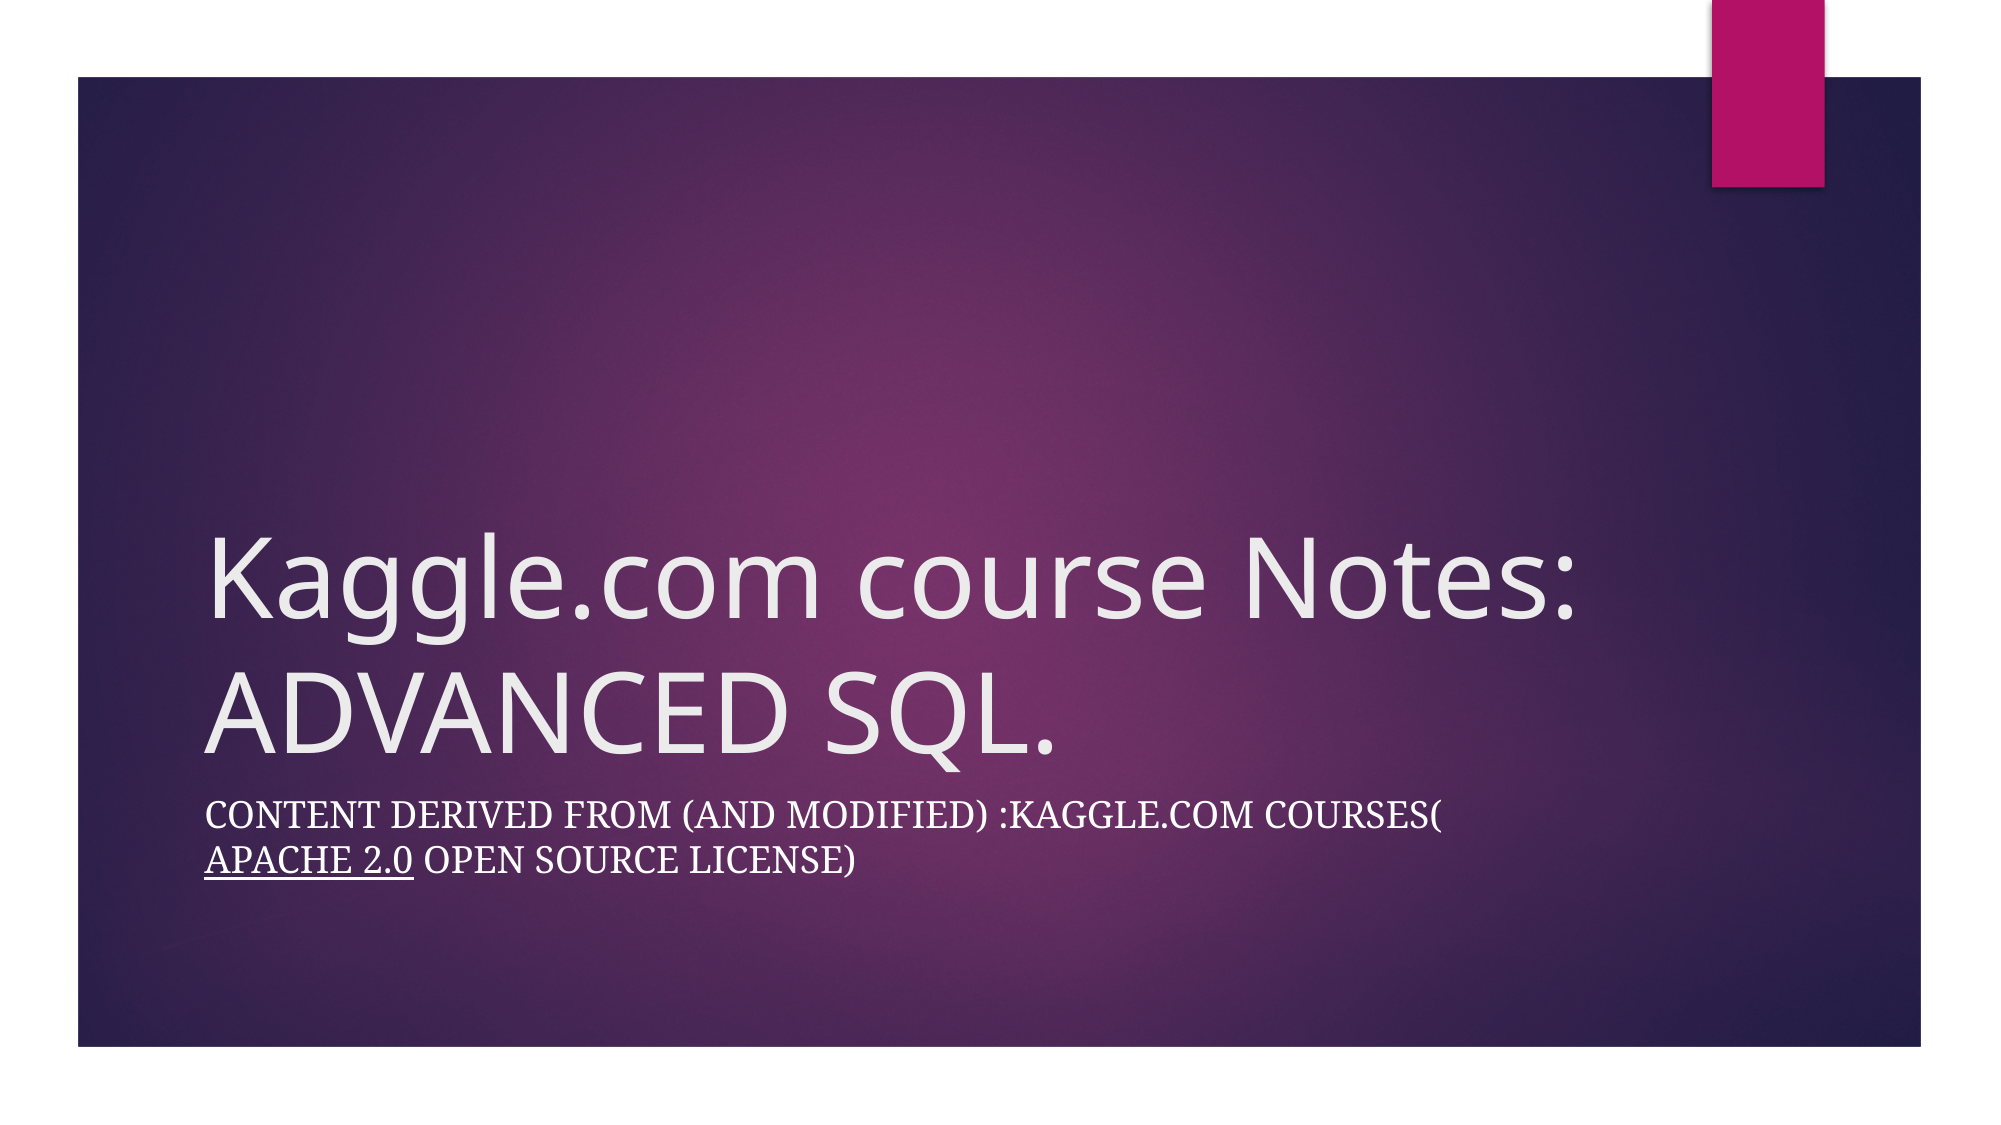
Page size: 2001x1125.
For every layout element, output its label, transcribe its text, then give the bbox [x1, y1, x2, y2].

title Kaggle.com course Notes: ADVANCED SQL. [189, 344, 1638, 783]
subtitle Content Derived From (And Modified) :Kaggle.com Courses(Apache 2.0 open source license) [189, 783, 1638, 925]
